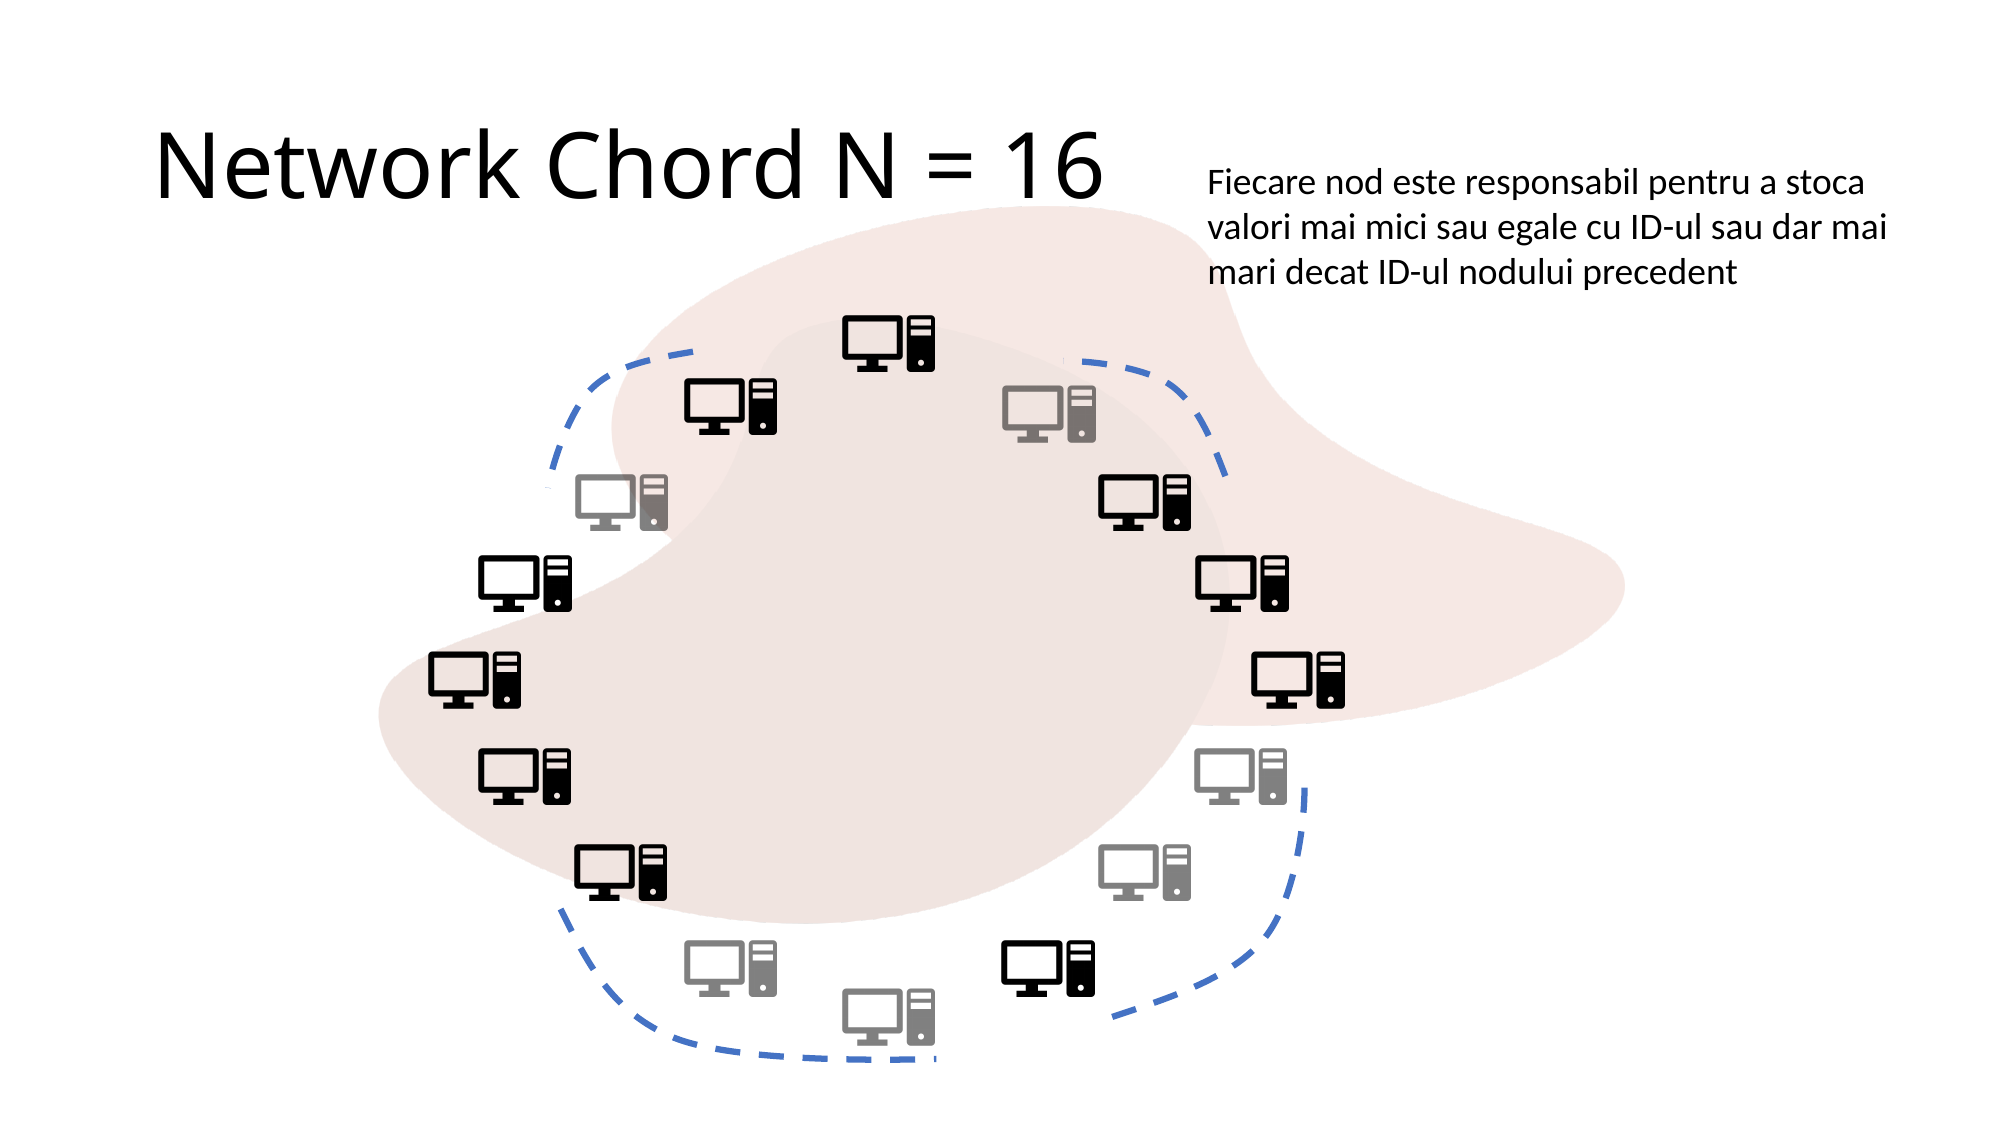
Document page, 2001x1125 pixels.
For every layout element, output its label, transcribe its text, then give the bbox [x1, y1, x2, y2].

picture [682, 358, 779, 455]
text_box [547, 350, 694, 488]
picture [840, 968, 937, 1066]
text_box [1063, 359, 1227, 477]
text_box [1111, 785, 1306, 1018]
text_box Fiecare nod este responsabil pentru a stoca valori mai mici sau egale cu ID-ul sau dar mai mari decat ID-ul nodului precedent [1192, 149, 1969, 300]
picture [840, 295, 937, 392]
picture [426, 454, 670, 921]
picture [999, 365, 1347, 1017]
picture [682, 920, 779, 1017]
text_box [559, 908, 840, 1061]
title Network Chord N = 16 [137, 59, 1863, 278]
